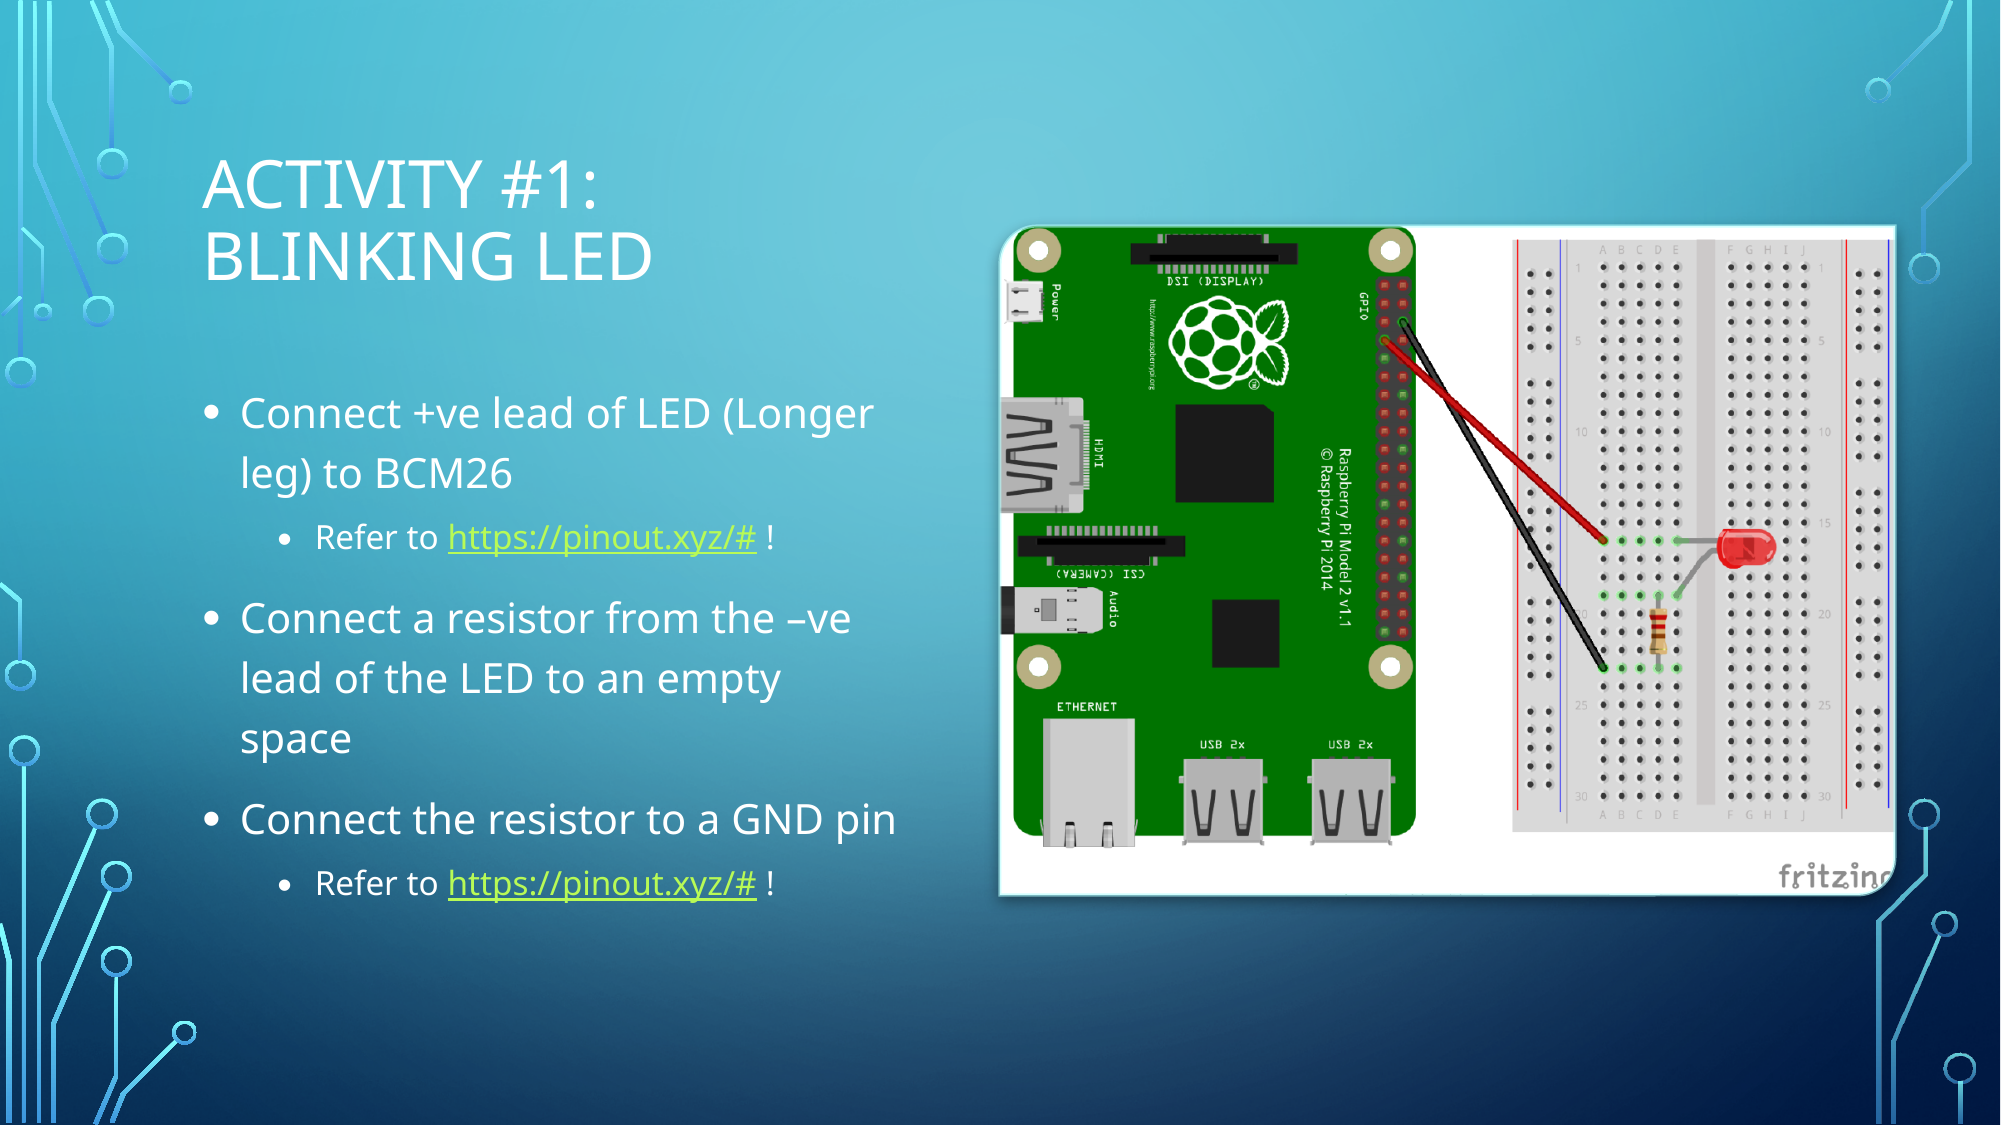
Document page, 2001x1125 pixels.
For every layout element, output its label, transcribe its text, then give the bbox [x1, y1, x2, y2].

title Activity #1: Blinking LED [187, 101, 919, 344]
picture [999, 225, 1896, 896]
list Connect +ve lead of LED (Longer leg) to BCM26 Refer to https://pinout.xyz/# ! Connect a resistor from the –ve lead of the LED to an empty space Connect the resistor to a GND pin Refer to https://pinout.xyz/# ! [187, 369, 919, 1020]
